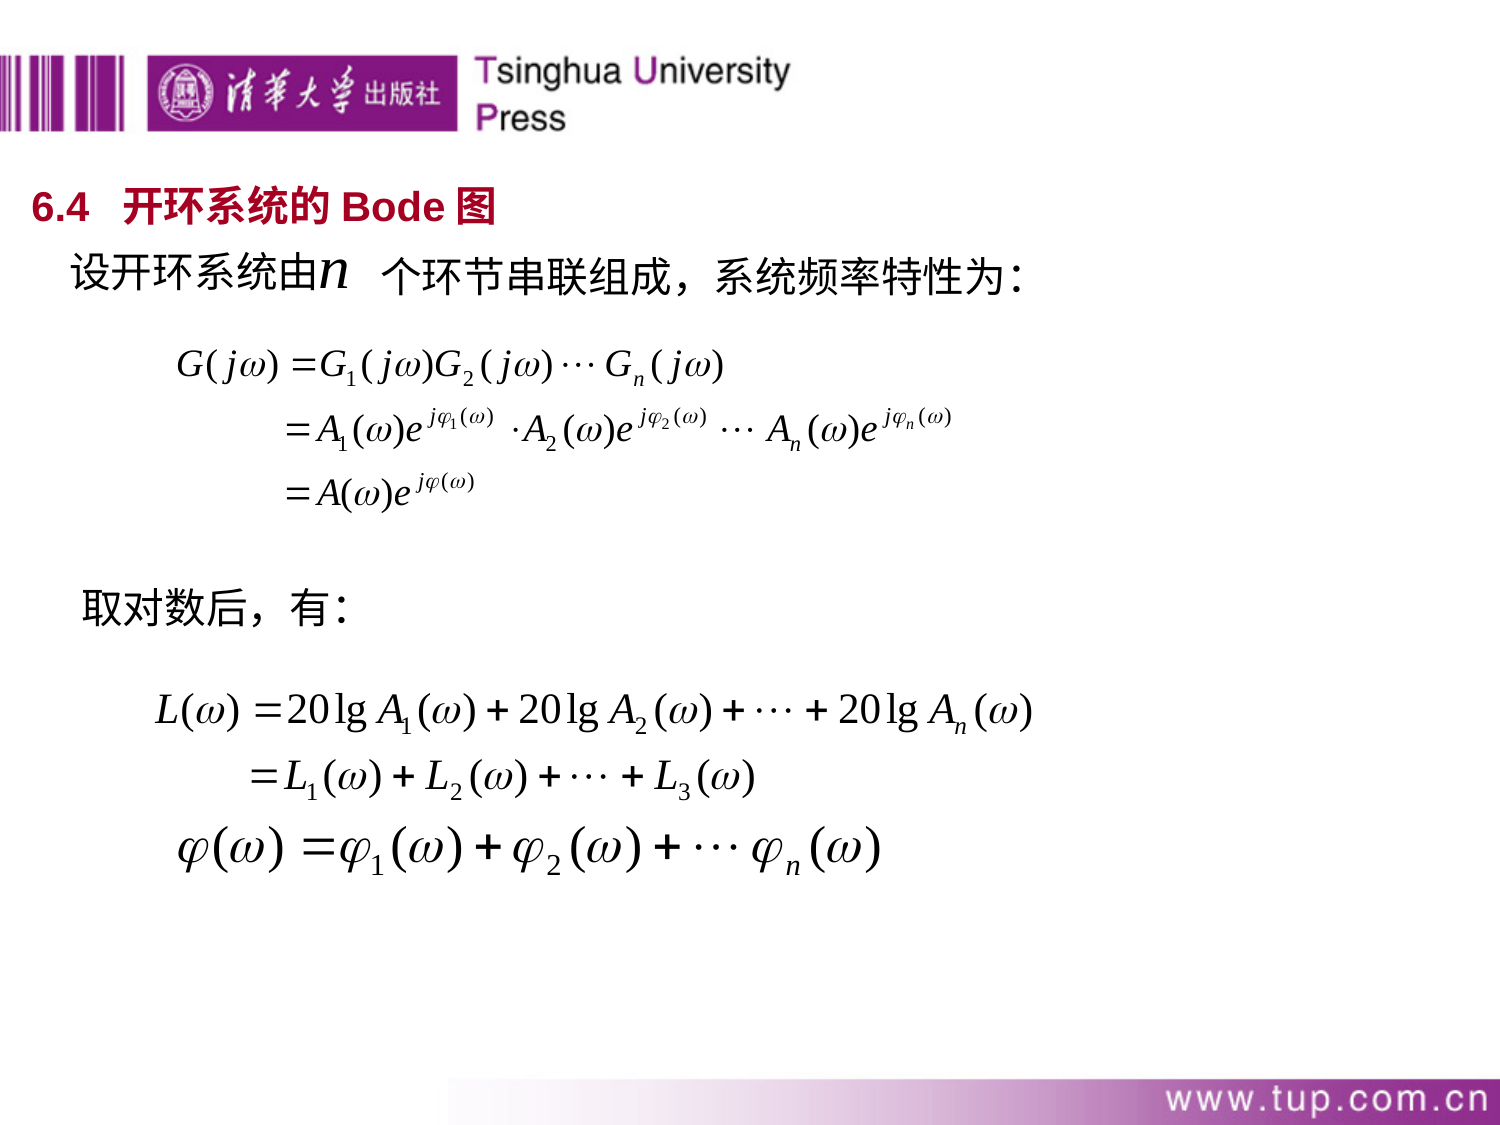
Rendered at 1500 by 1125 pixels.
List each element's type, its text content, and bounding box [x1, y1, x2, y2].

picture [0, 34, 1500, 149]
picture [170, 337, 965, 523]
text_box 6.4 开环系统的Bode图 [16, 172, 513, 238]
picture [309, 248, 363, 305]
text_box 个环节串联组成，系统频率特性为： [365, 243, 1063, 309]
picture [147, 680, 1042, 889]
picture [0, 1059, 1500, 1125]
text_box 取对数后，有： [66, 574, 389, 640]
text_box 设开环系统由 [54, 238, 335, 304]
